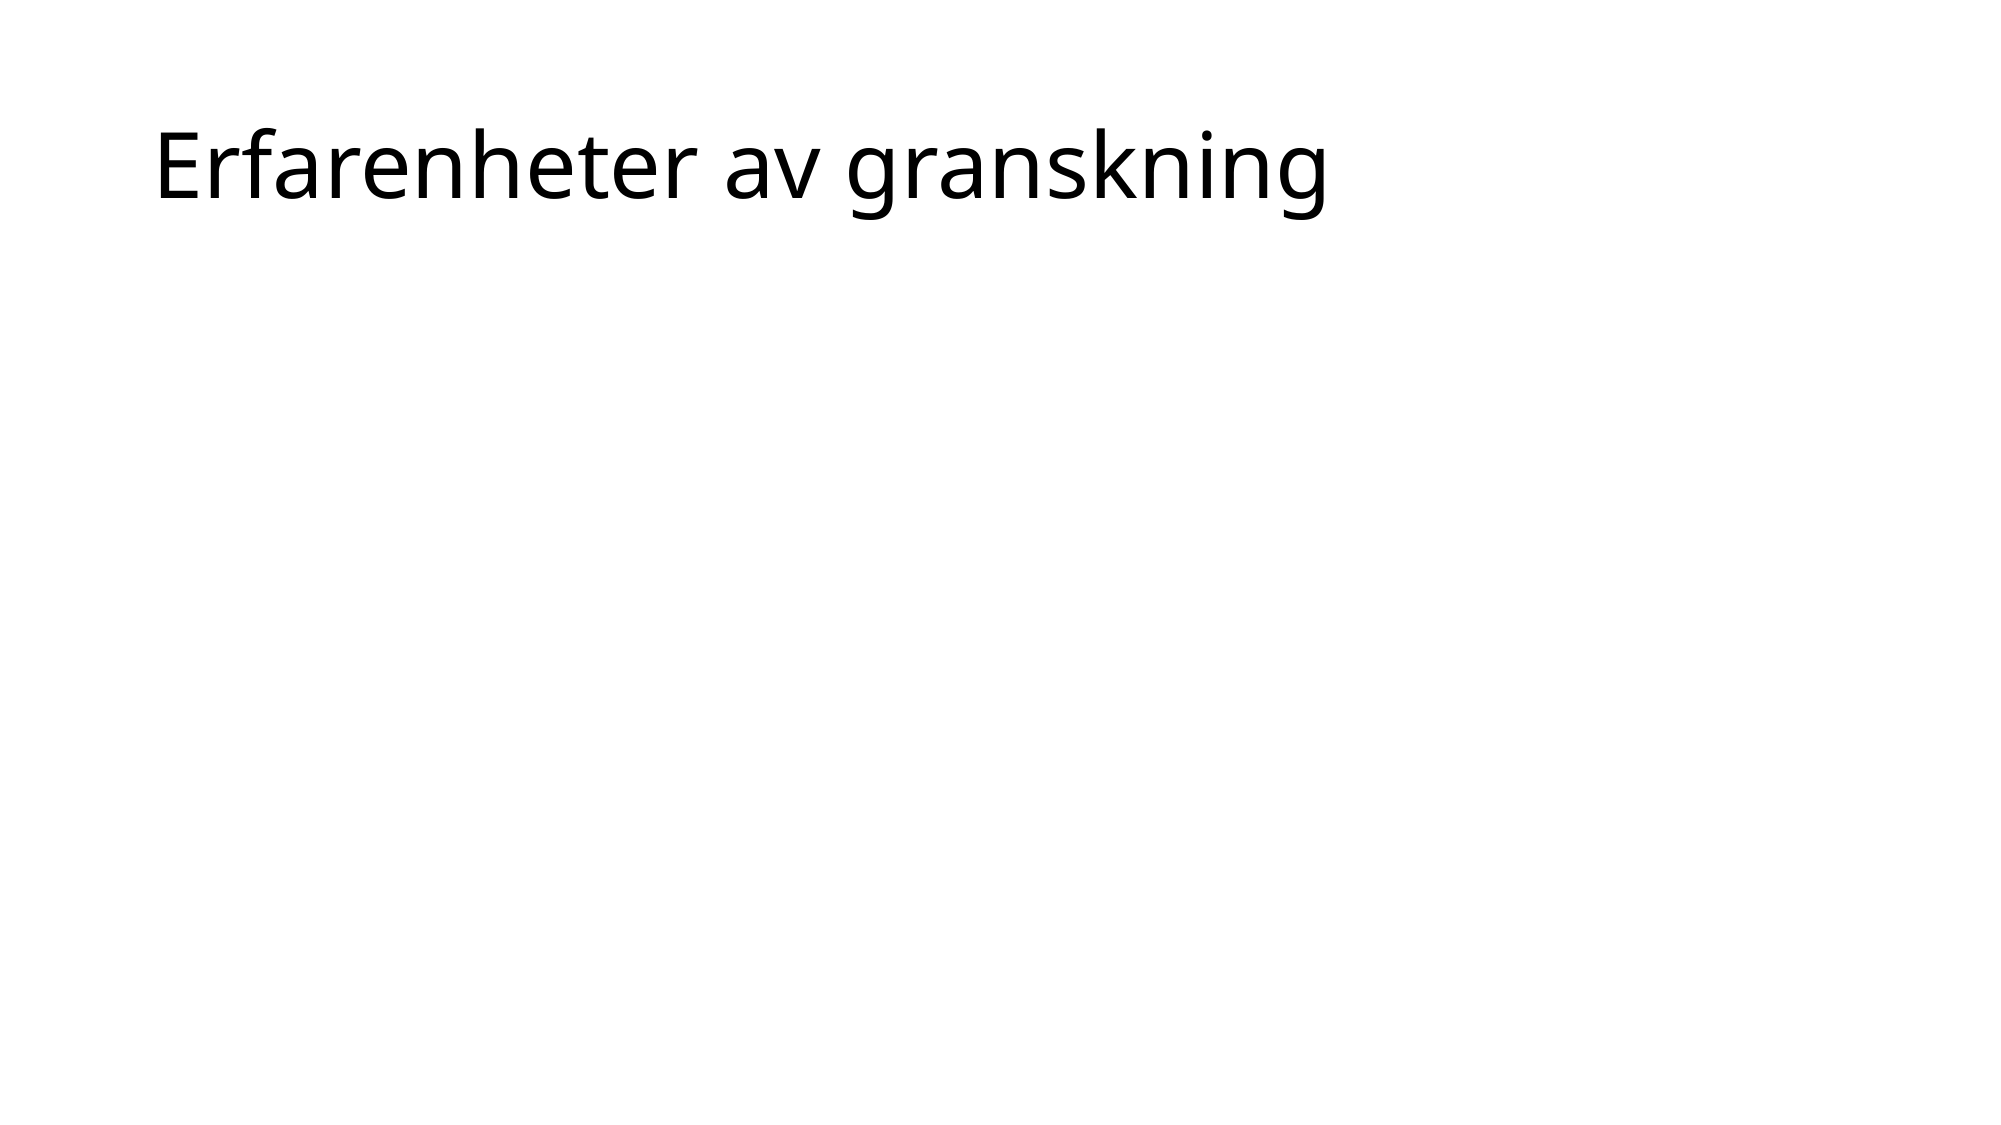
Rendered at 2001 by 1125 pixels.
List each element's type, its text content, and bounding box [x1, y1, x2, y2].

title Erfarenheter av granskning [137, 59, 1863, 278]
